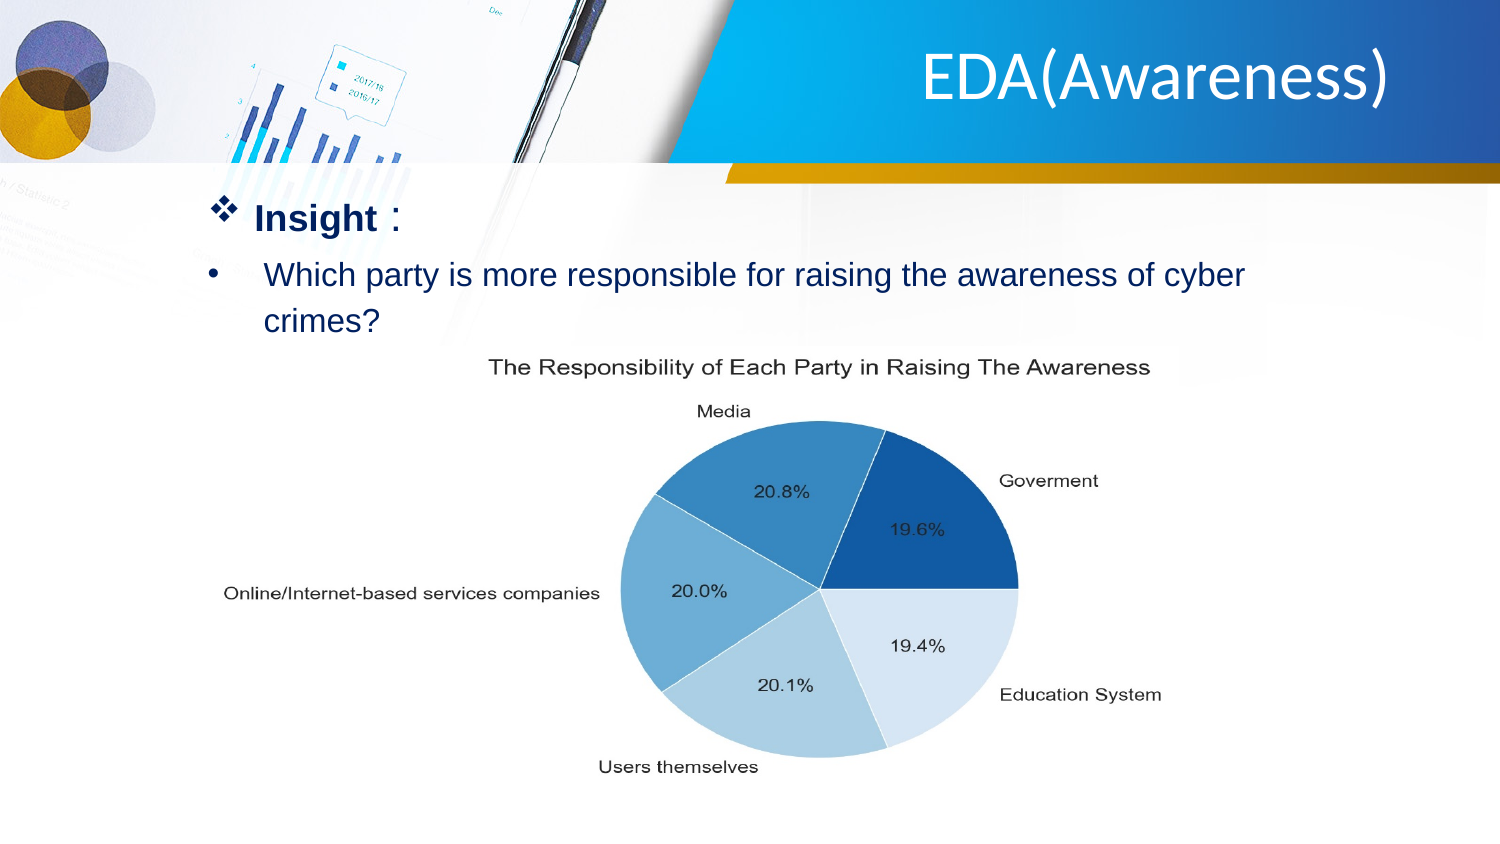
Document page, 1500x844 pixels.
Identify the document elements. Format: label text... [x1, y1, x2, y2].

title EDA(Awareness) [875, 21, 1407, 122]
text_box Insight : Which party is more responsible for raising the awareness of cyber crimes? [173, 172, 1276, 347]
picture [0, 0, 1500, 844]
